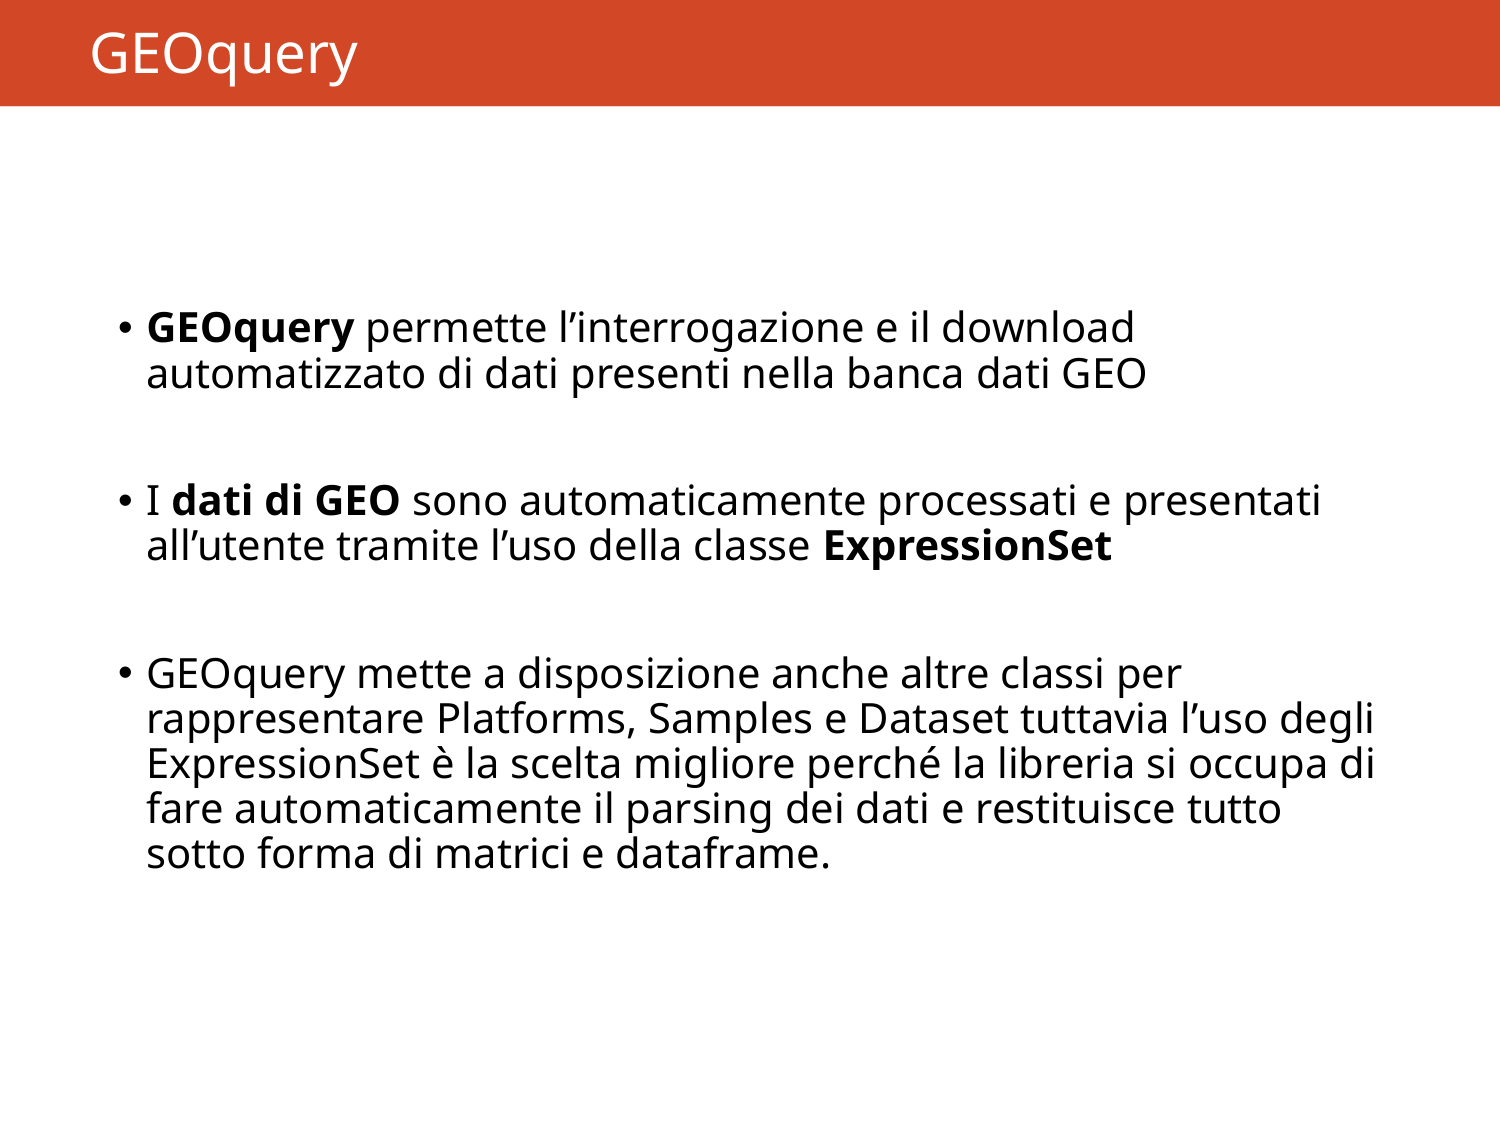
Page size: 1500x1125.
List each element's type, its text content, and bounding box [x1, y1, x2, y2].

list GEOquery permette l’interrogazione e il download automatizzato di dati presenti nella banca dati GEO I dati di GEO sono automaticamente processati e presentati all’utente tramite l’uso della classe ExpressionSet GEOquery mette a disposizione anche altre classi per rappresentare Platforms, Samples e Dataset tuttavia l’uso degli ExpressionSet è la scelta migliore perché la libreria si occupa di fare automaticamente il parsing dei dati e restituisce tutto sotto forma di matrici e dataframe. [103, 299, 1397, 1014]
title GEOquery [74, 0, 1397, 93]
